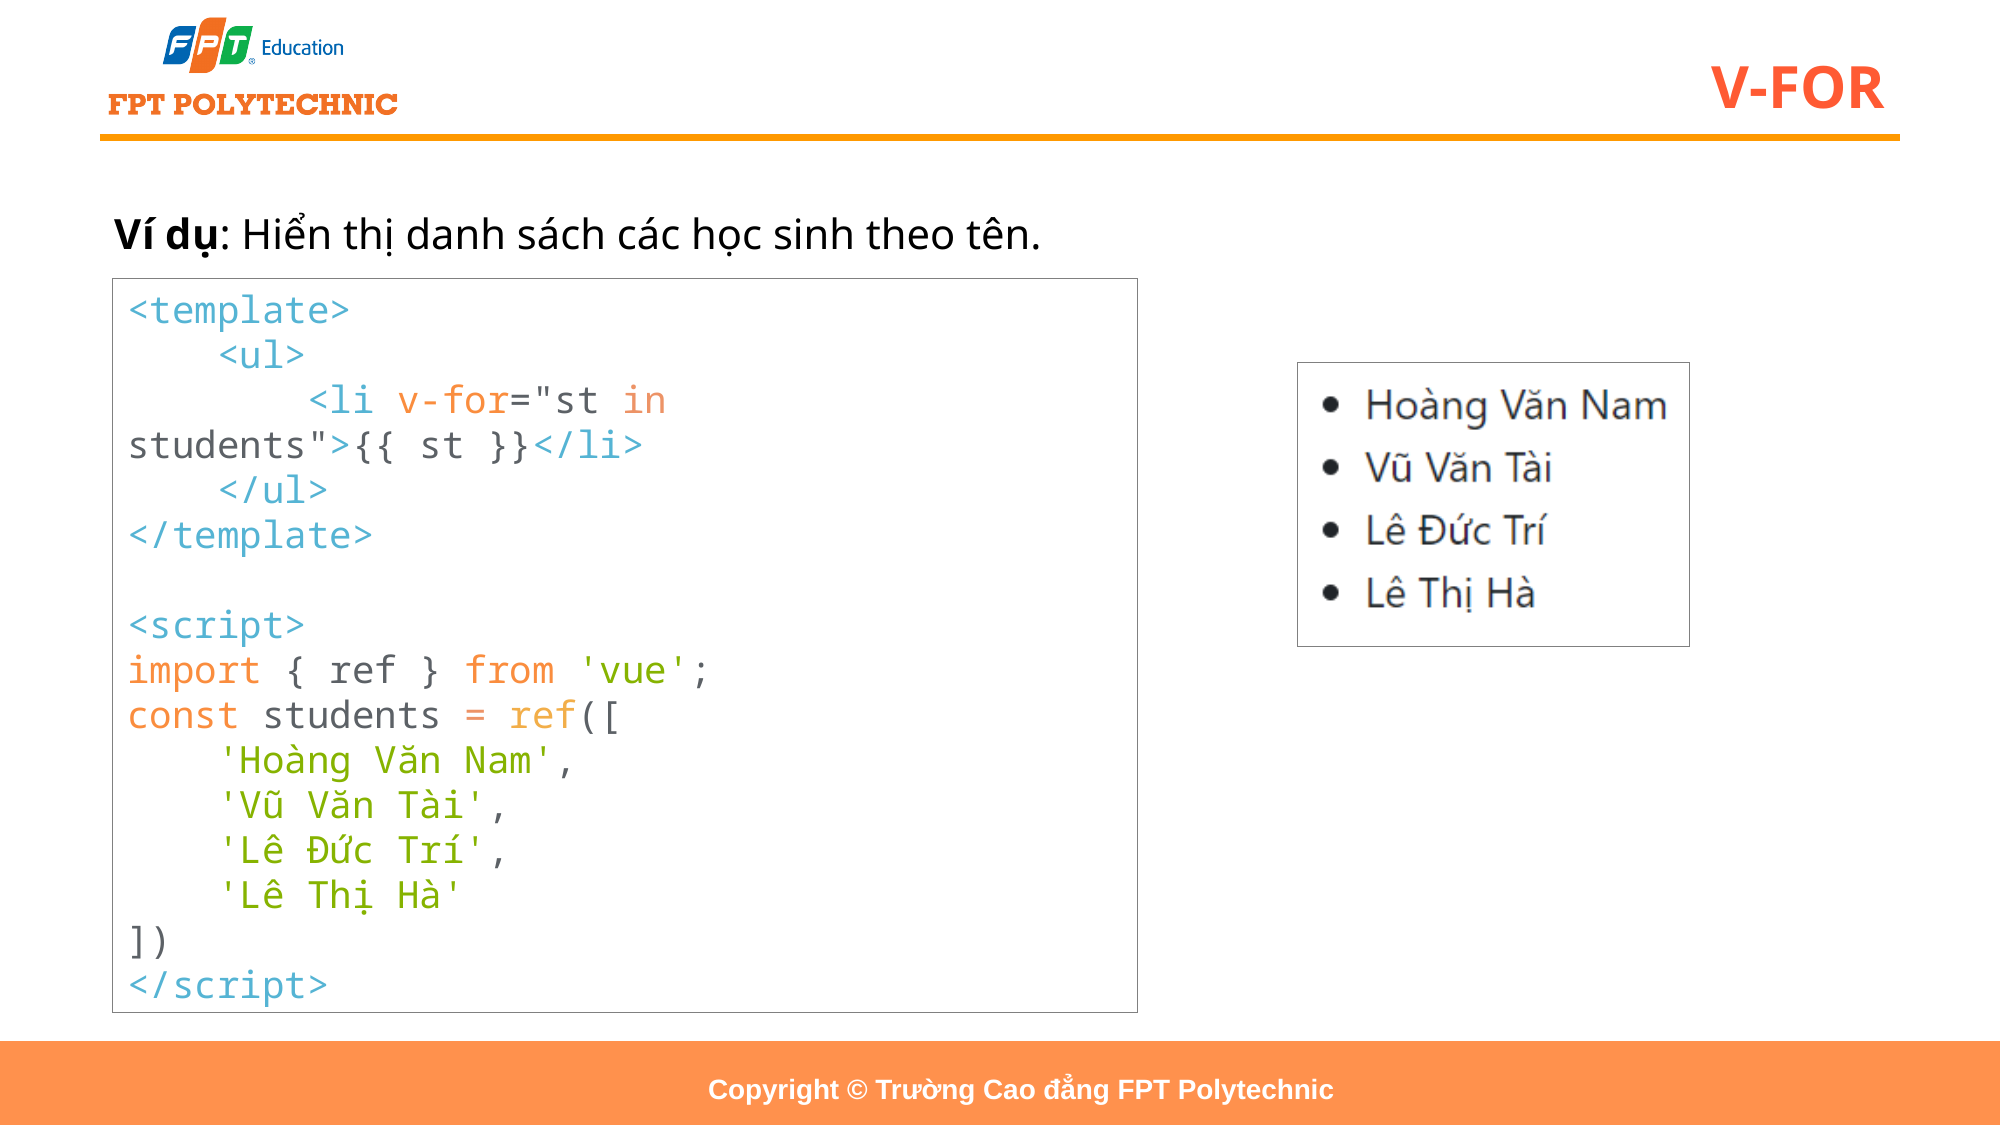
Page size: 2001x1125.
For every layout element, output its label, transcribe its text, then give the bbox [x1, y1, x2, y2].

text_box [0, 1040, 2000, 1125]
picture [98, 3, 408, 138]
title V-FOR [450, 45, 1900, 125]
text_box <template> <ul> <li v-for="st in students">{{ st }}</li> </ul> </template> <script> import { ref } from 'vue'; const students = ref([ 'Hoàng Văn Nam', 'Vũ Văn Tài', 'Lê Đức Trí', 'Lê Thị Hà' ]) </script> [112, 278, 1138, 1013]
text_box Ví dụ: Hiển thị danh sách các học sinh theo tên. [99, 174, 1900, 1038]
picture [1297, 362, 1690, 647]
